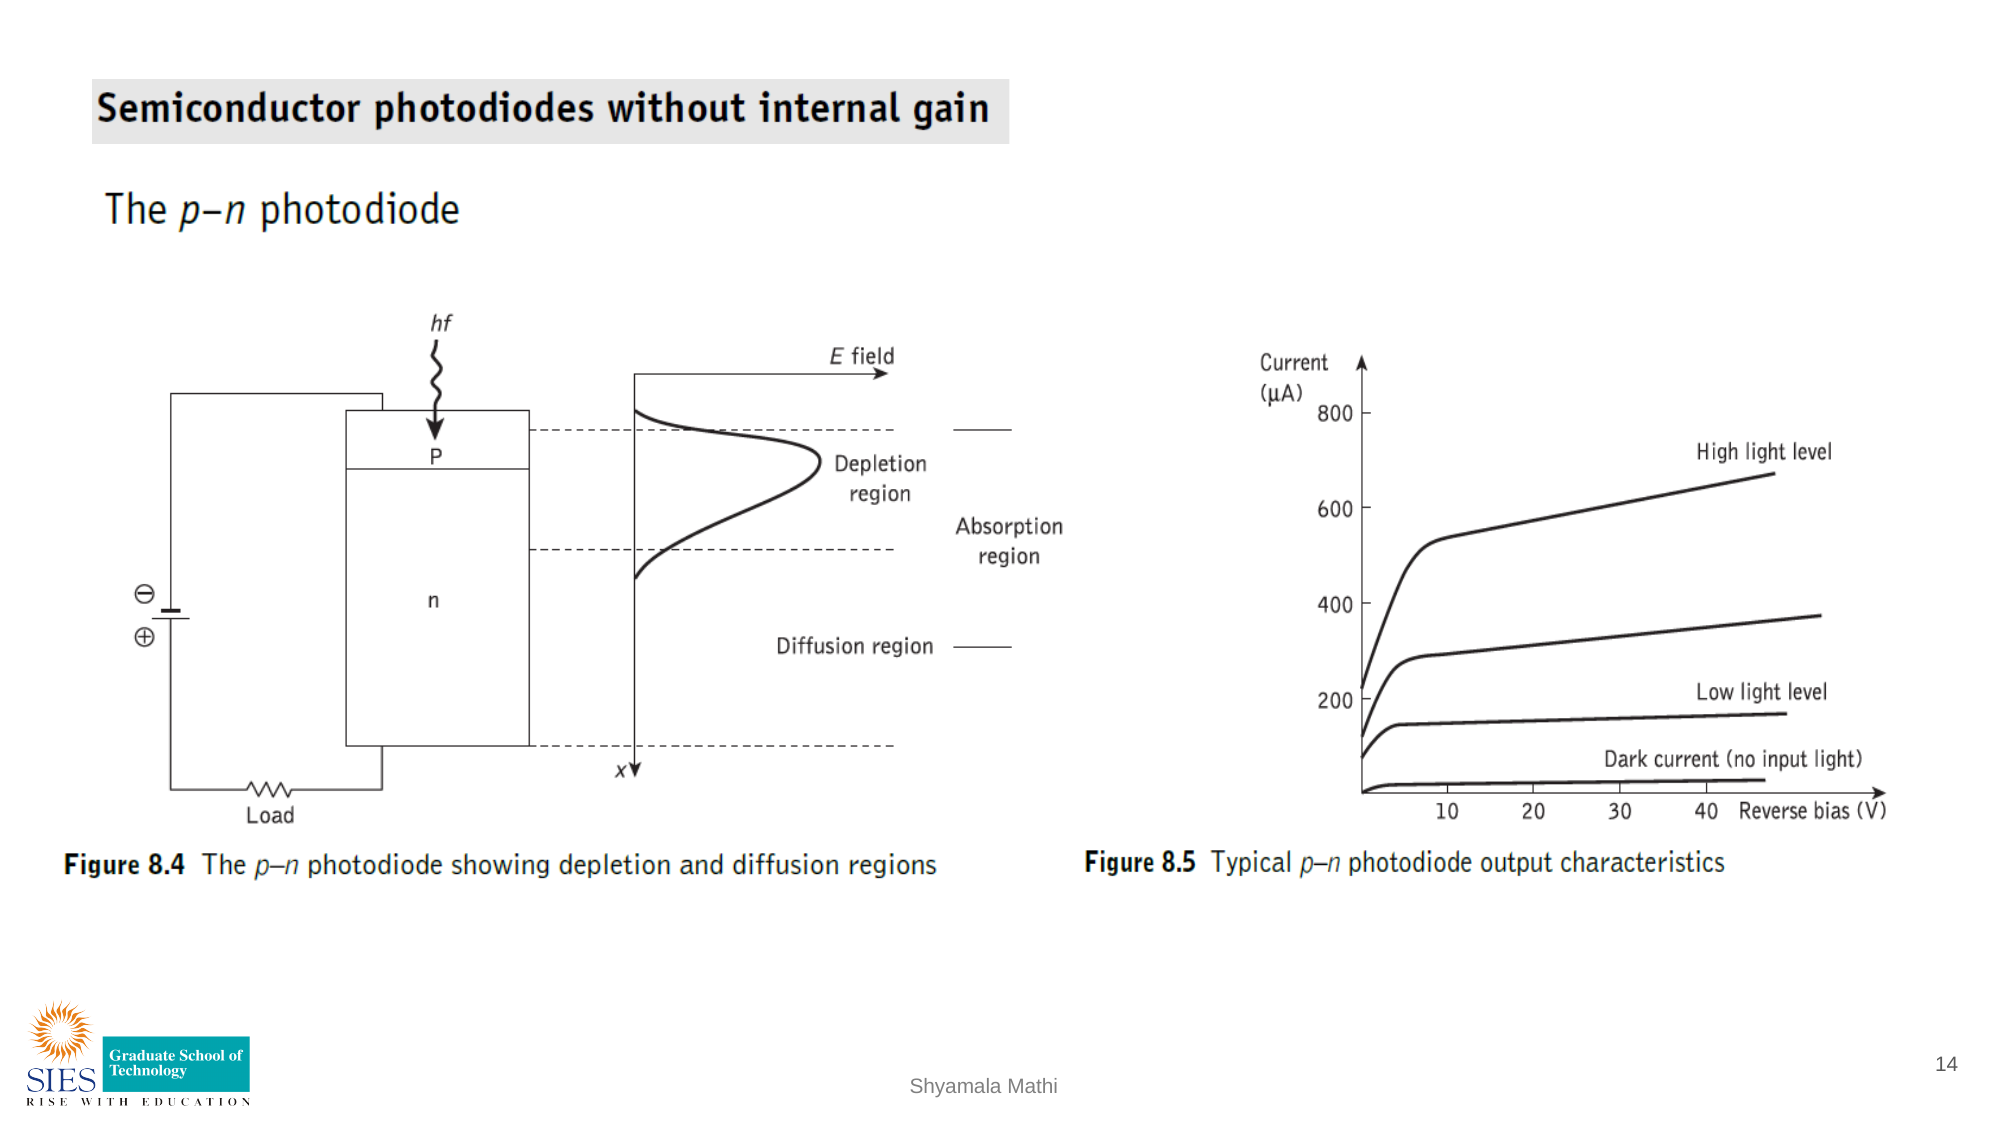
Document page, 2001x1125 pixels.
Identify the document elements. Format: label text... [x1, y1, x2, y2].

slide_number 14 [1853, 1019, 1974, 1106]
picture [16, 275, 2000, 898]
picture [26, 998, 250, 1106]
picture [91, 79, 1010, 145]
picture [91, 171, 490, 237]
